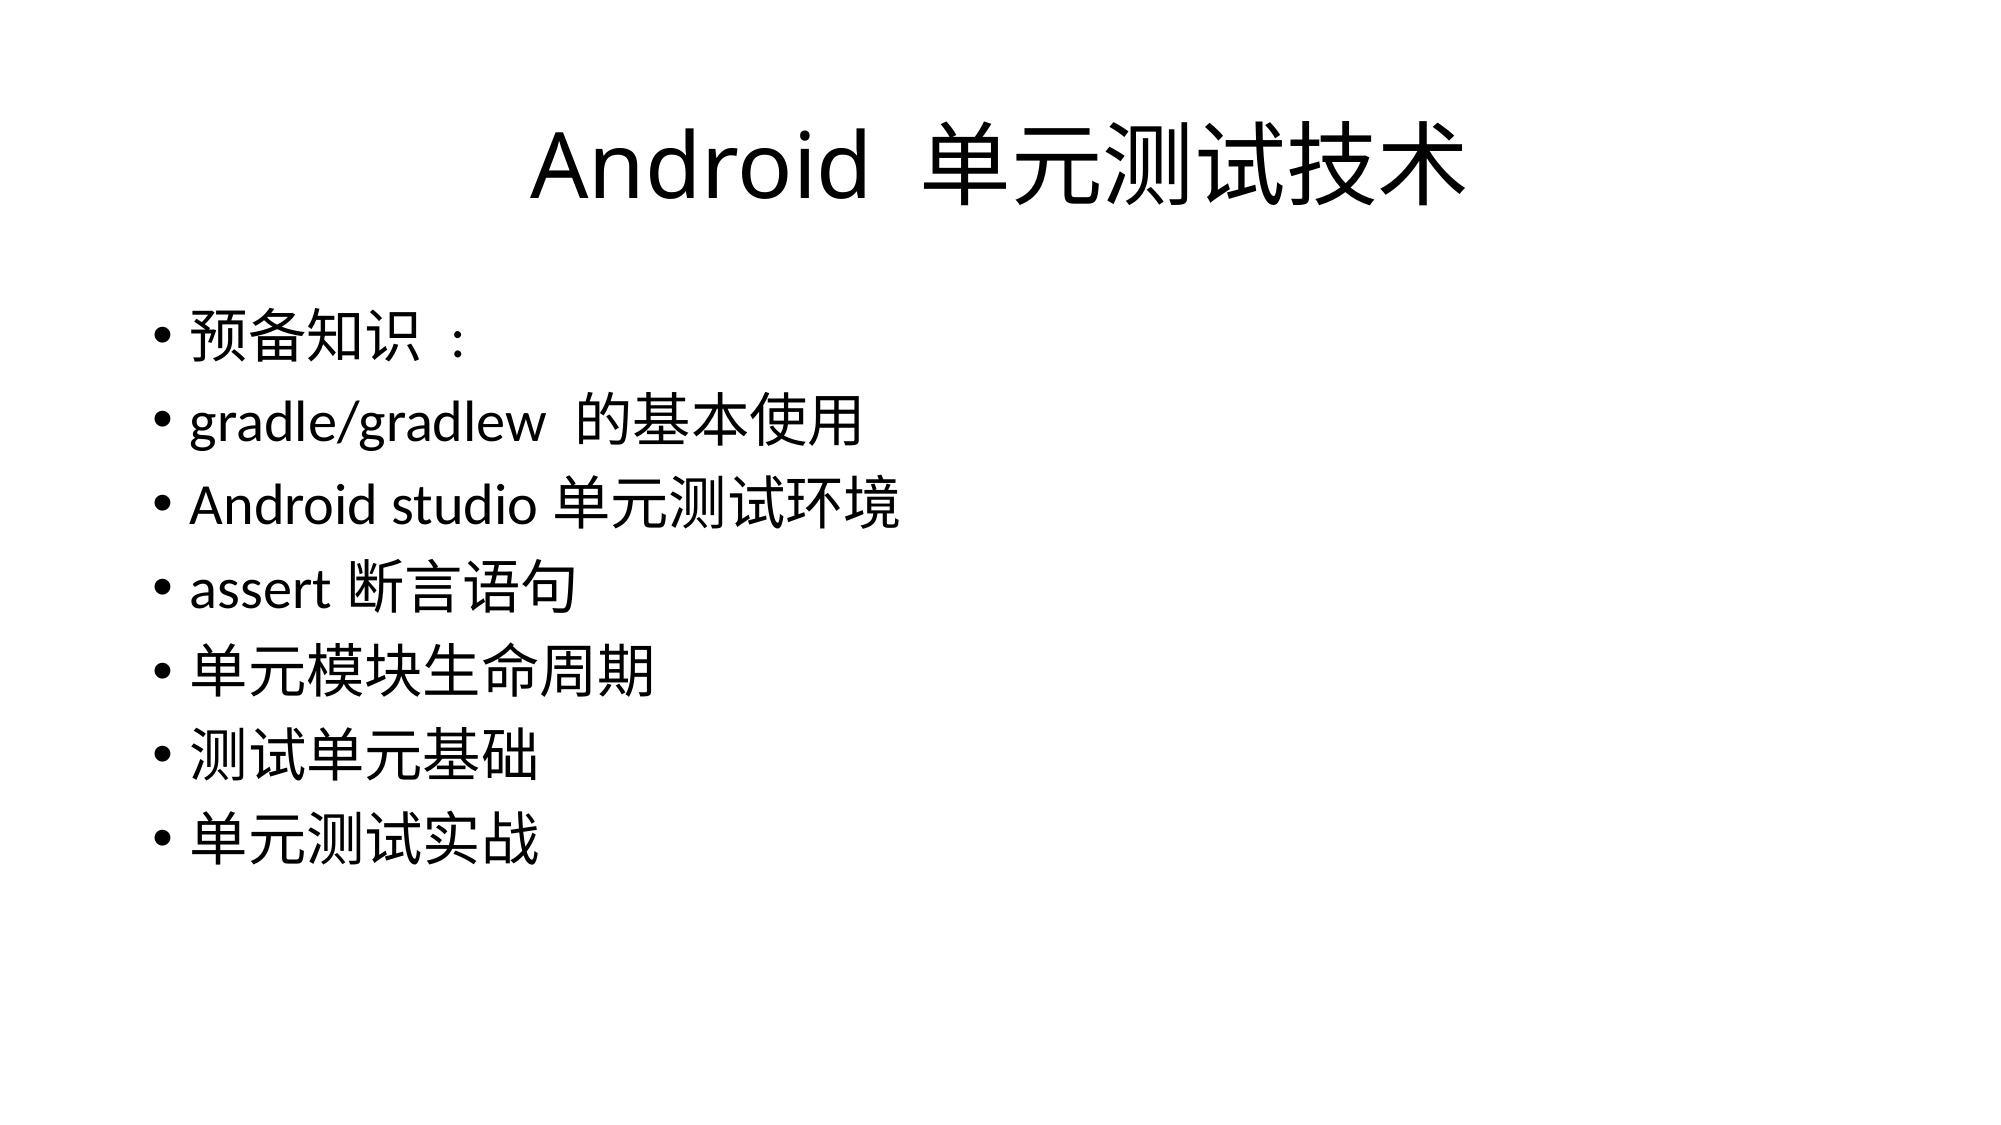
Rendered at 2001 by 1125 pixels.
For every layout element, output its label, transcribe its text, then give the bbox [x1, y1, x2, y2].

list 预备知识 : gradle/gradlew 的基本使用 Android studio单元测试环境 assert断言语句 单元模块生命周期 测试单元基础 单元测试实战 [137, 299, 1863, 1014]
title Android 单元测试技术 [137, 59, 1863, 278]
